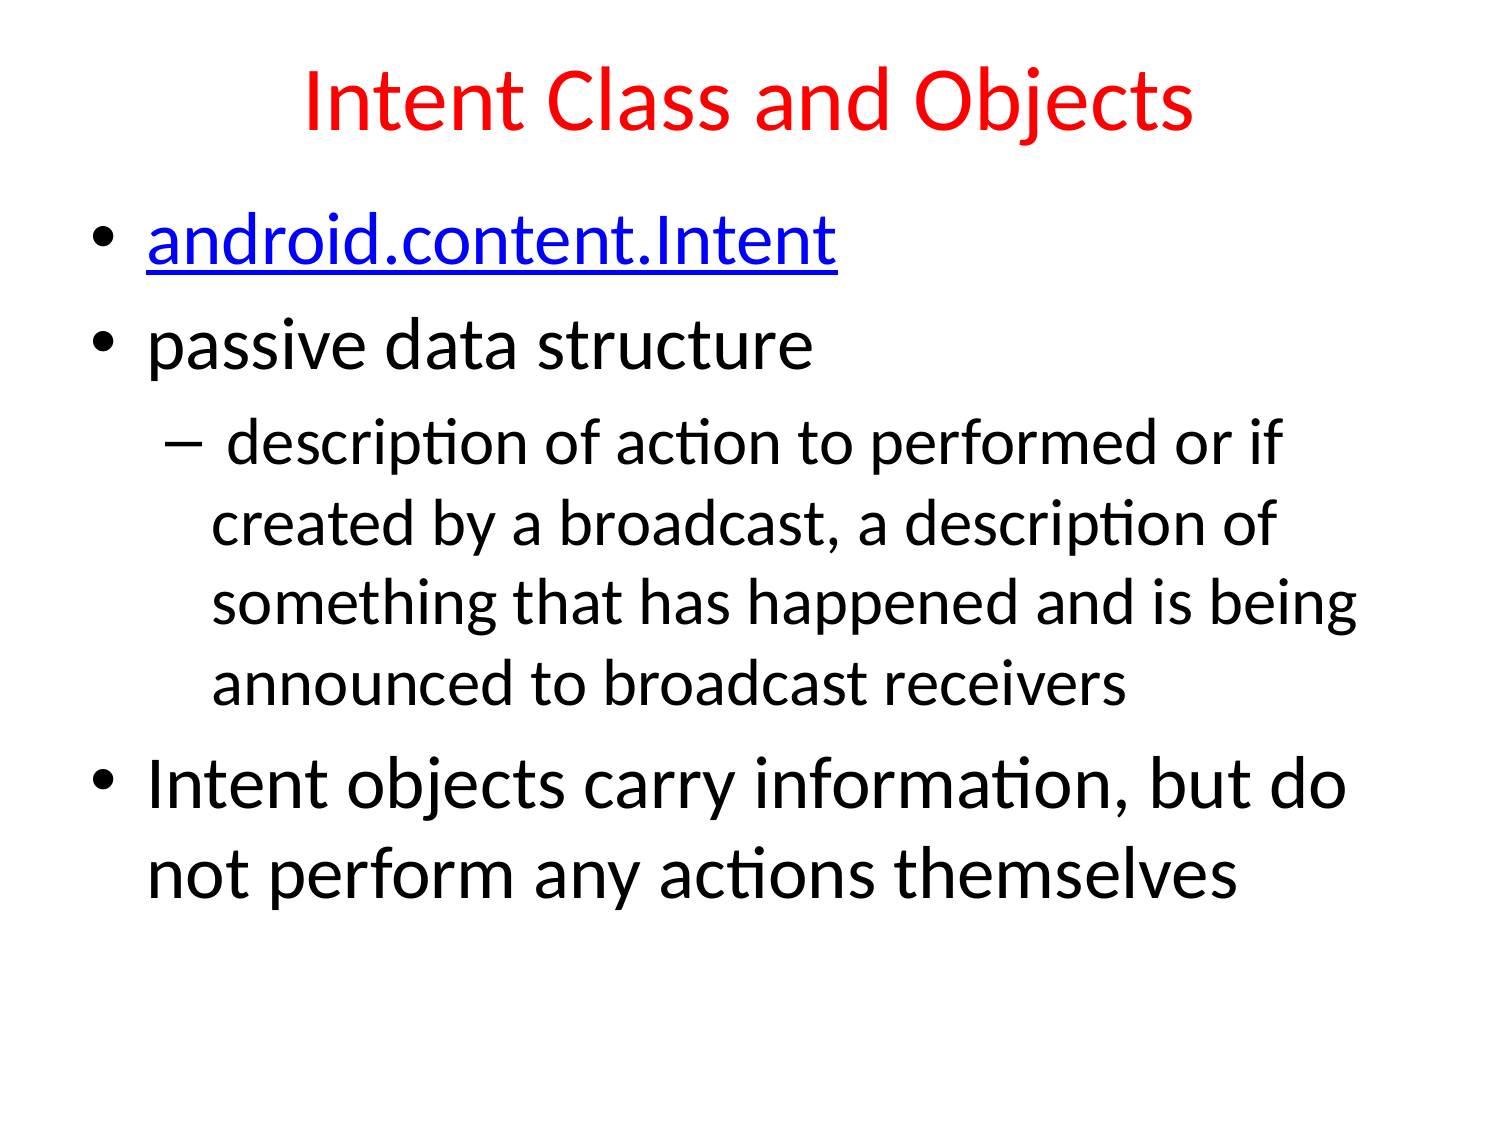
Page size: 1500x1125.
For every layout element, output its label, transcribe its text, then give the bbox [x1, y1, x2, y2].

list android.content.Intent passive data structure description of action to performed or if created by a broadcast, a description of something that has happened and is being announced to broadcast receivers Intent objects carry information, but do not perform any actions themselves [75, 182, 1425, 1038]
title Intent Class and Objects [75, 0, 1425, 182]
